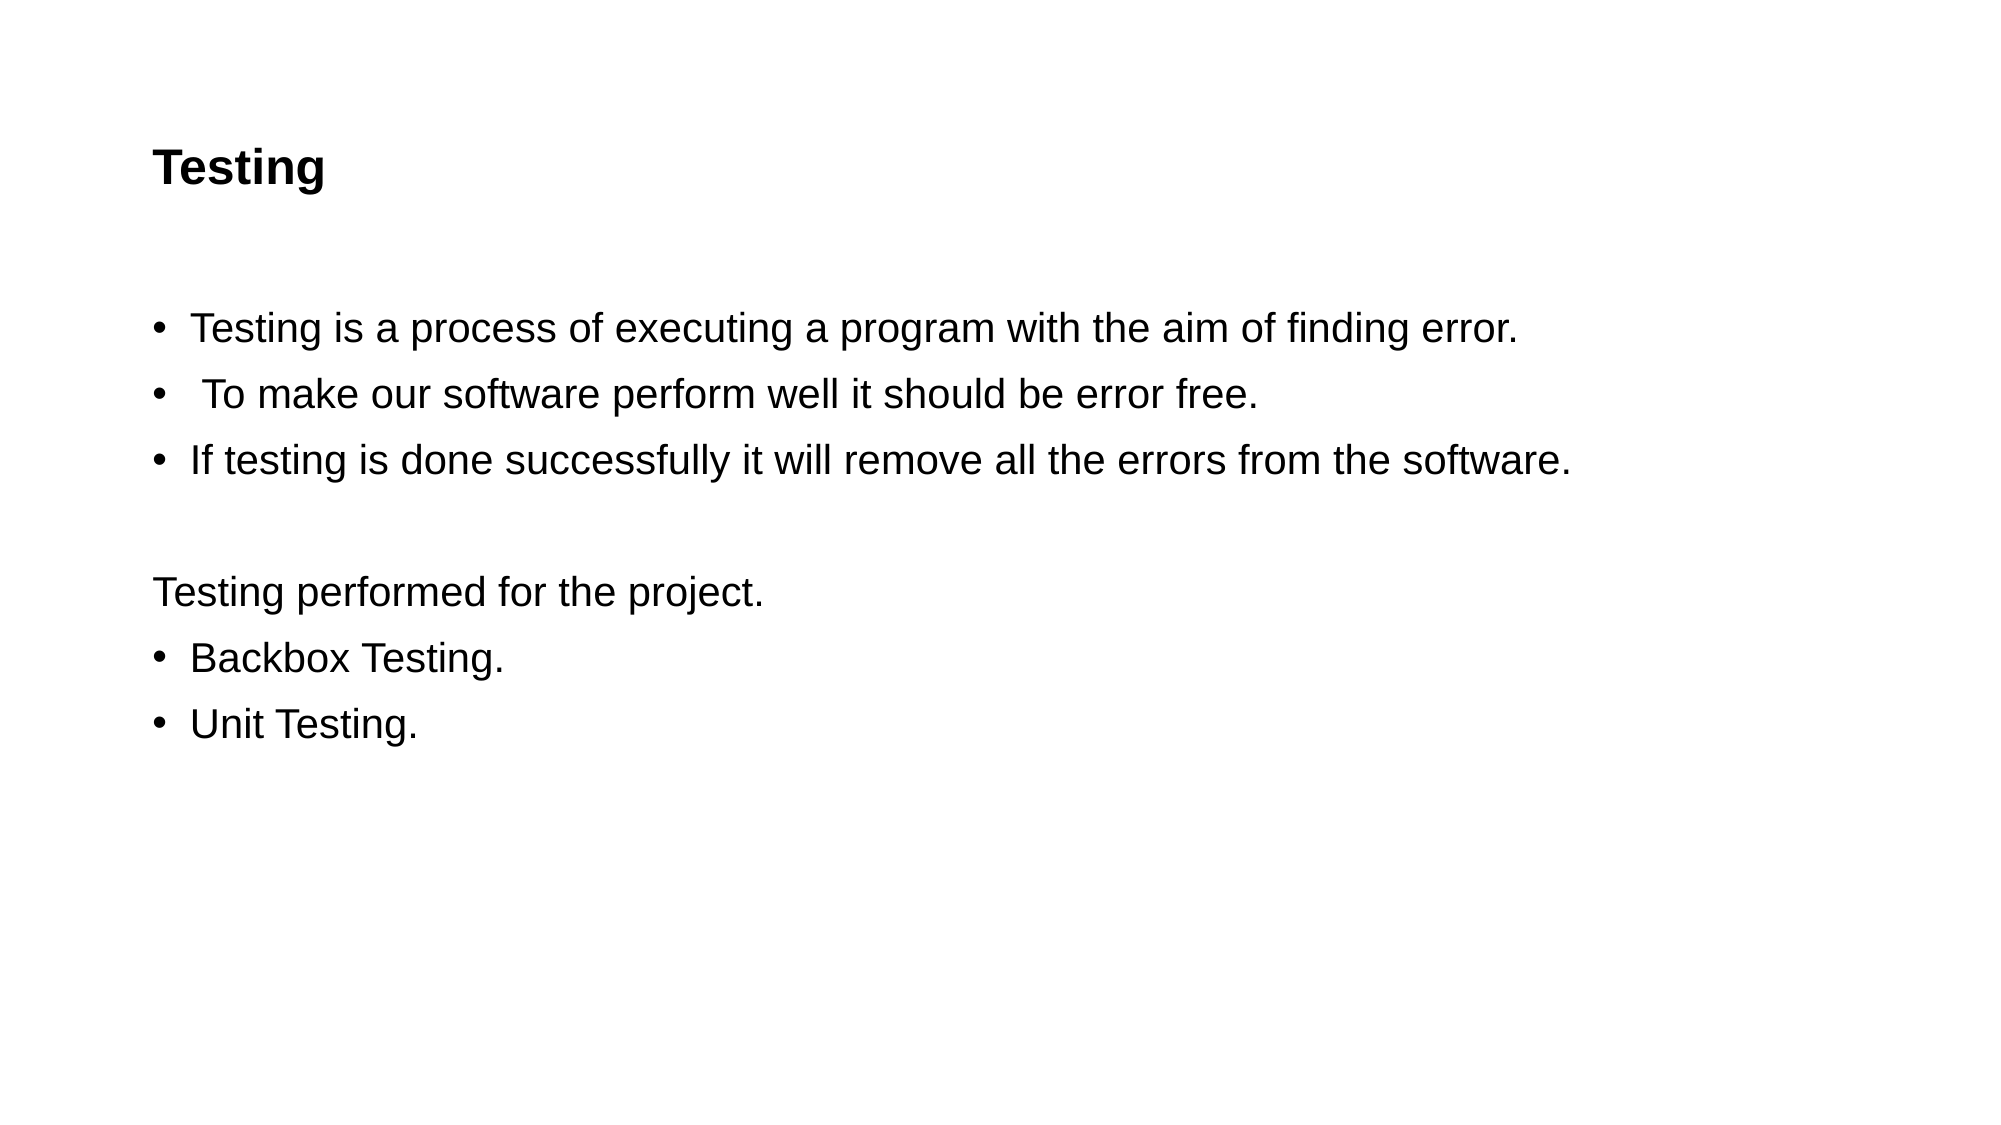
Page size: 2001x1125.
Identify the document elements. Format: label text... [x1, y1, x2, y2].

list Testing is a process of executing a program with the aim of finding error. To make our software perform well it should be error free. If testing is done successfully it will remove all the errors from the software. Testing performed for the project. Backbox Testing. Unit Testing. [137, 299, 1863, 1014]
title Testing [137, 59, 1863, 278]
